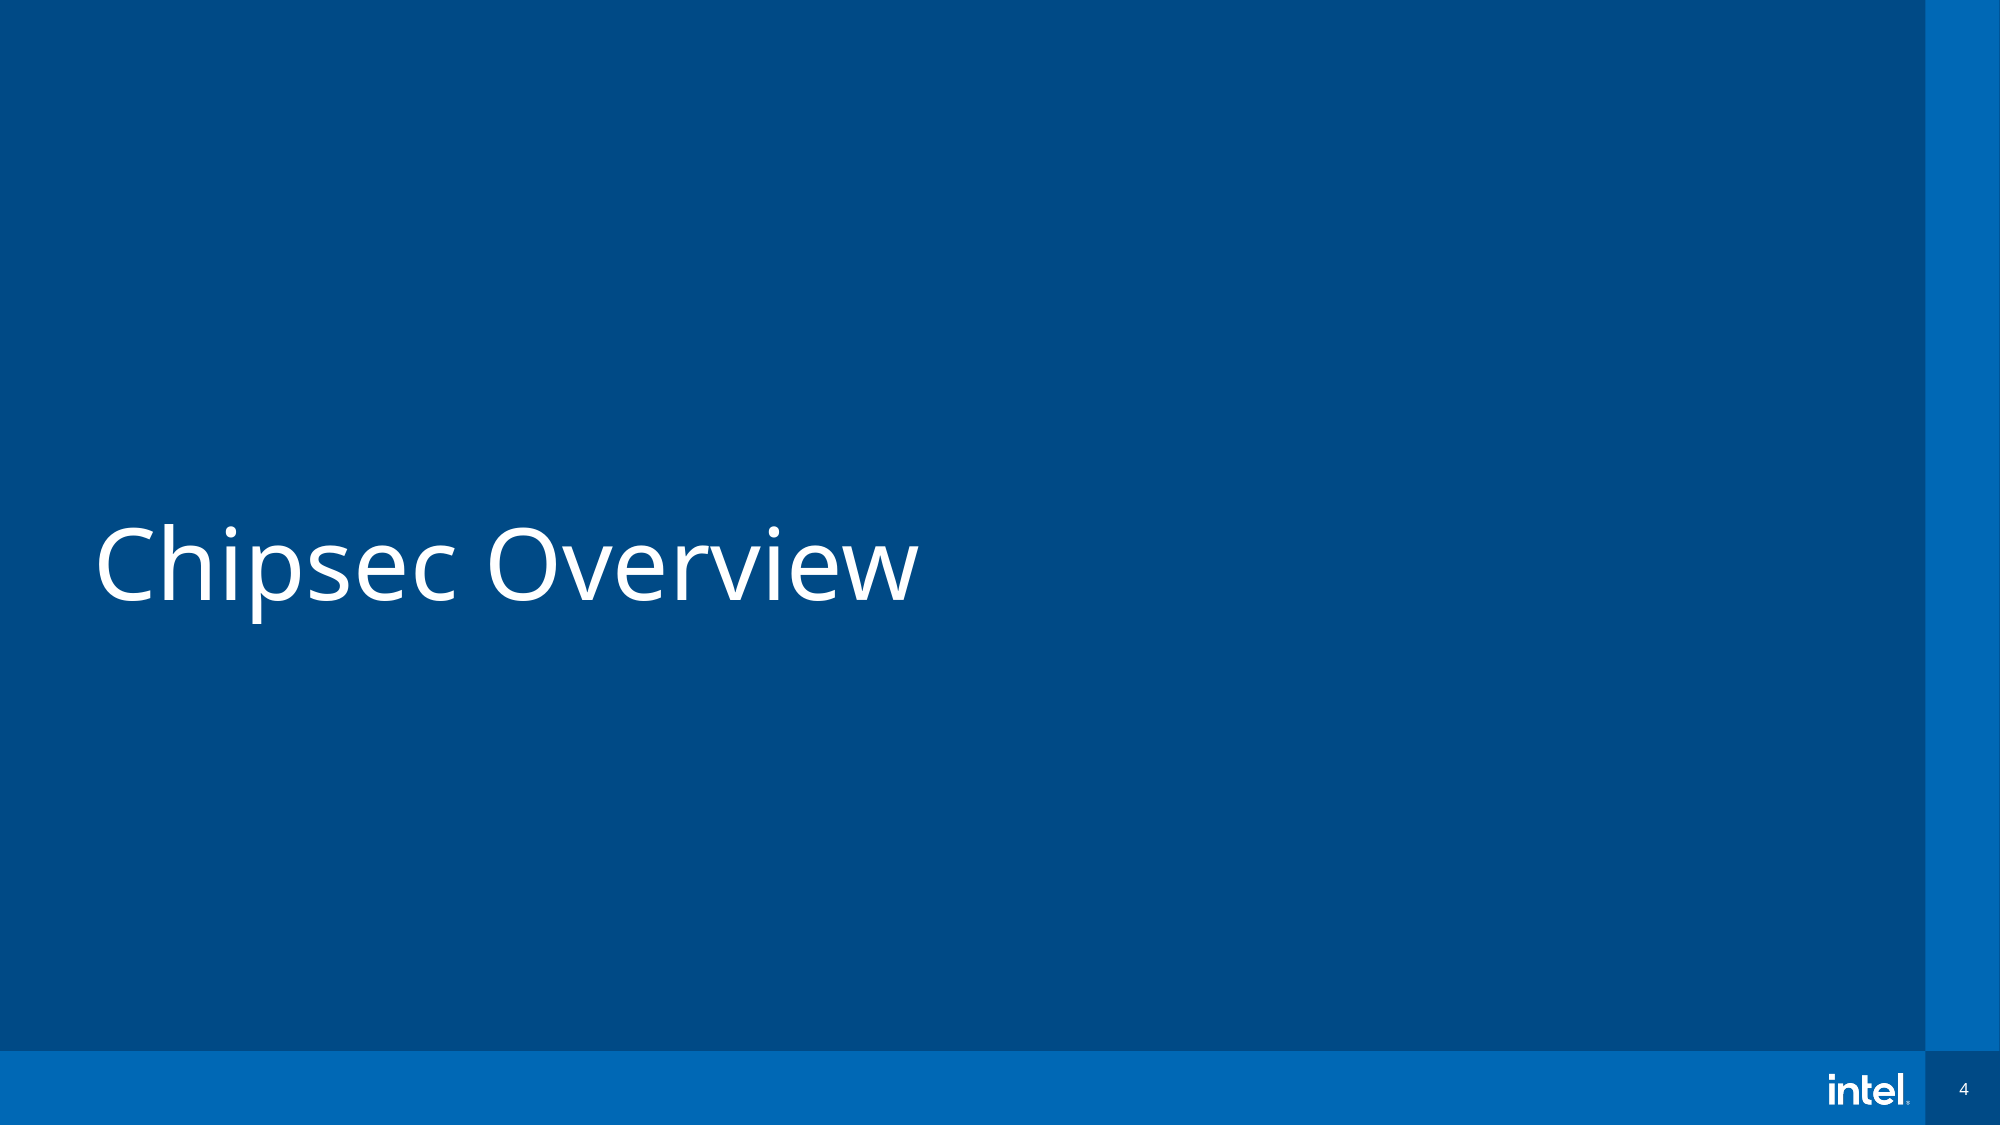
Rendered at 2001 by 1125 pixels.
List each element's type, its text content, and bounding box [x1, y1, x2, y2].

title Chipsec Overview [93, 350, 1901, 623]
picture [1829, 1073, 1910, 1105]
